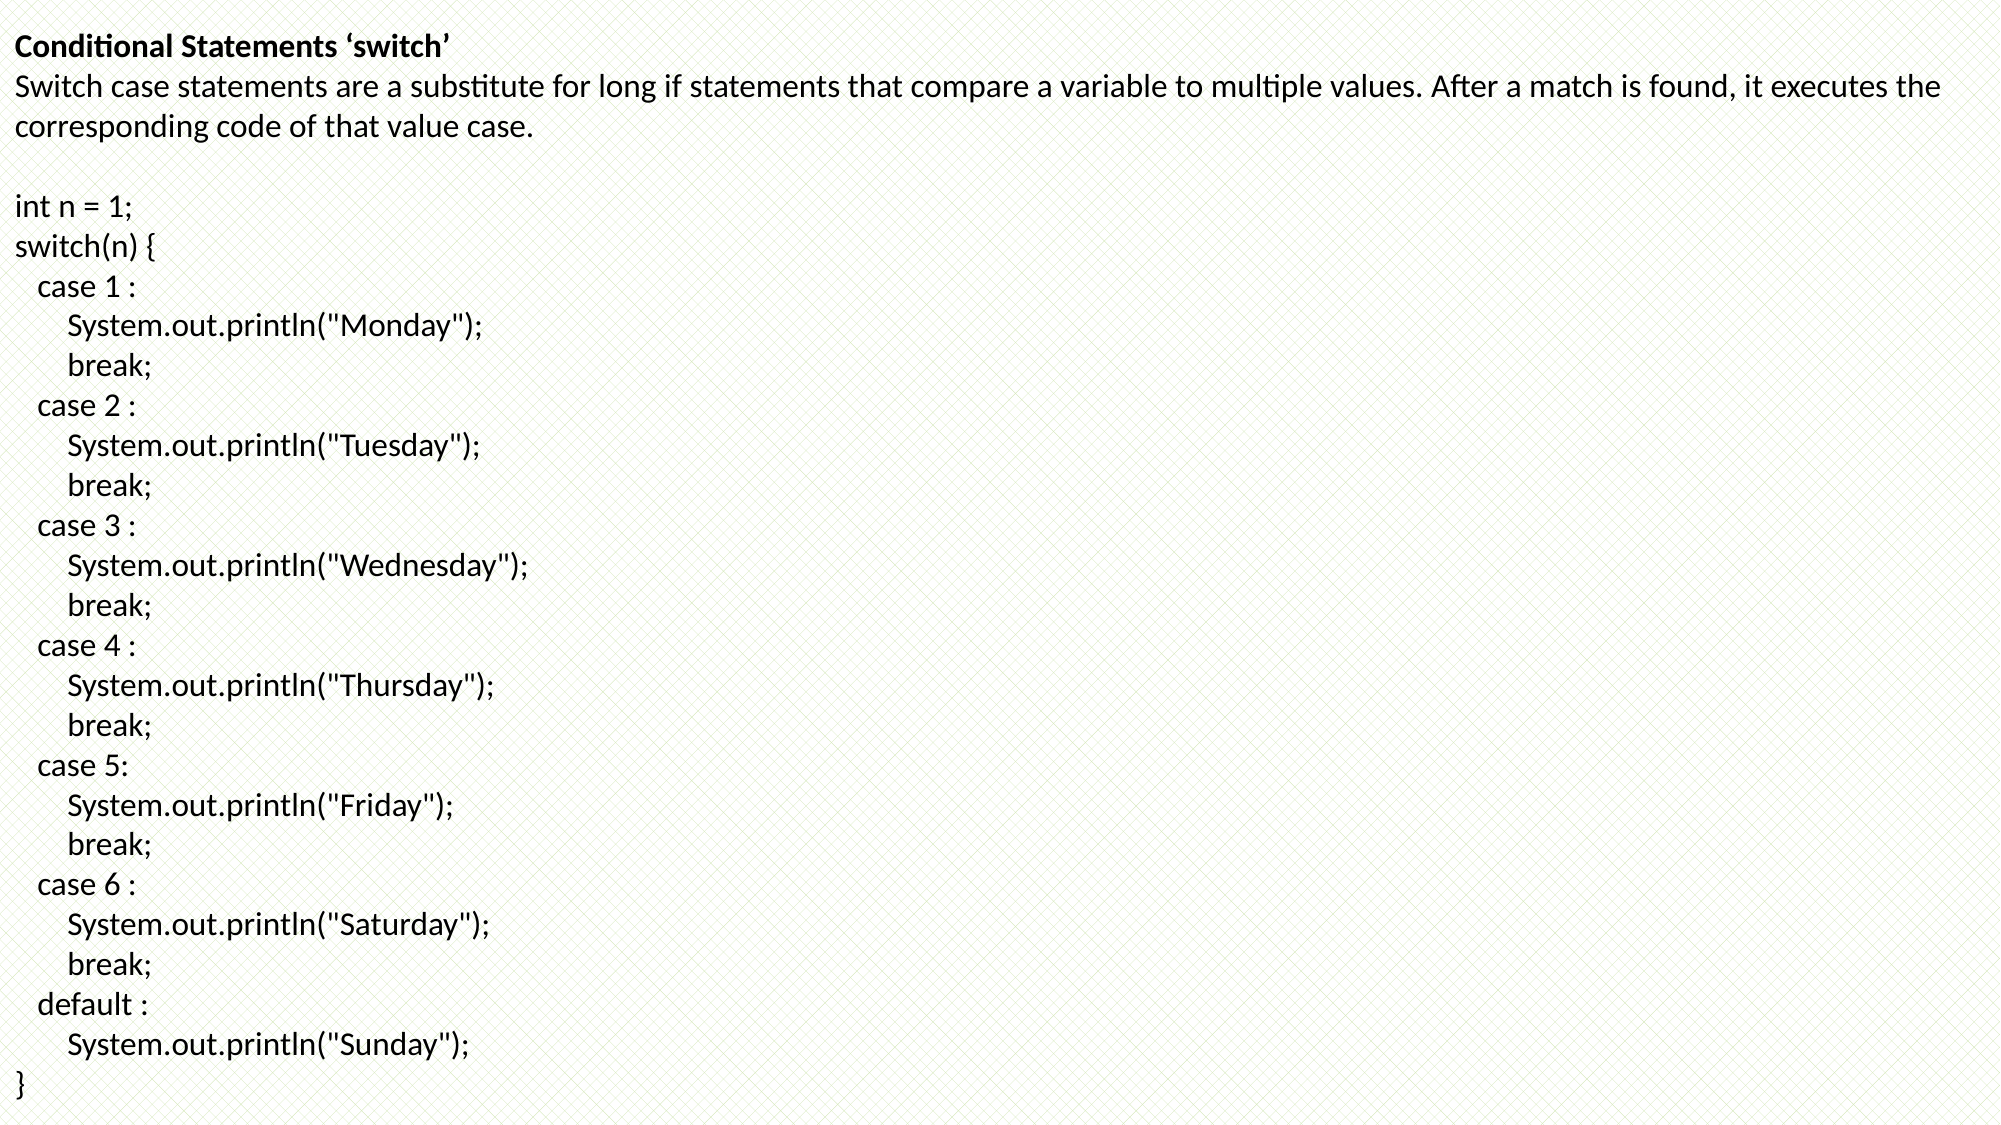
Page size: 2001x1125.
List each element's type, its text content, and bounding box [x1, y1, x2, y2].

text_box Conditional Statements ‘switch’ Switch case statements are a substitute for long if statements that compare a variable to multiple values. After a match is found, it executes the corresponding code of that value case. int n = 1; switch(n) { case 1 : System.out.println("Monday"); break; case 2 : System.out.println("Tuesday"); break; case 3 : System.out.println("Wednesday"); break; case 4 : System.out.println("Thursday"); break; case 5: System.out.println("Friday"); break; case 6 : System.out.println("Saturday"); break; default : System.out.println("Sunday"); } [0, 16, 2000, 1110]
